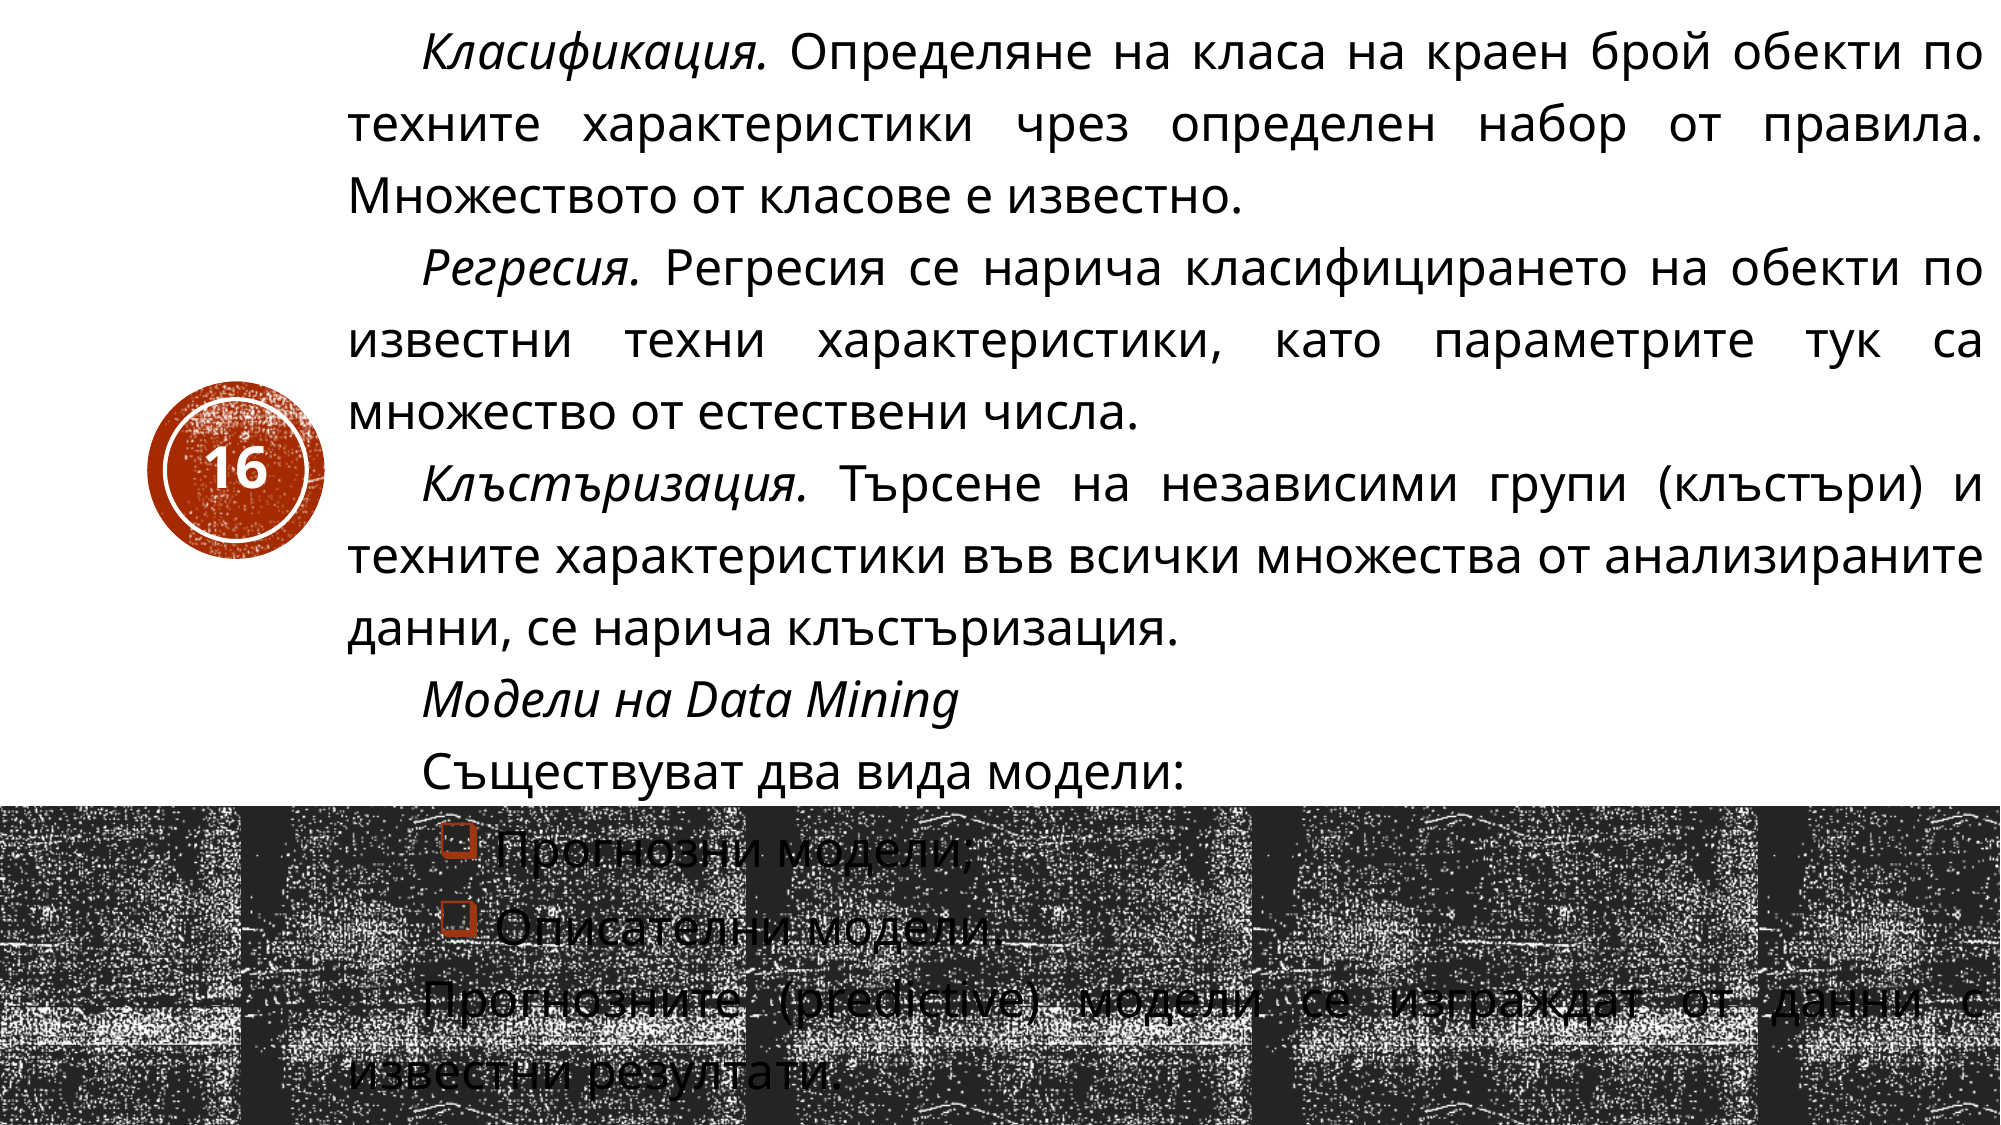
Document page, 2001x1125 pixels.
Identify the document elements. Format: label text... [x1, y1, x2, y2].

text_box Класификация. Определяне на класа на краен брой обекти по техните характеристики чрез определен набор от правила. Множеството от класове е известно. Регресия. Регресия се нарича класифицирането на обекти по известни техни характеристики, като параметрите тук са множество от естествени числа. Клъстъризация. Търсене на независими групи (клъстъри) и техните характеристики във всички множества от анализираните данни, се нарича клъстъризация. Модели на Data Mining Съществуват два вида модели: Прогнозни модели; Описателни модели. Прогнозните (predictive) модели се изграждат от данни с известни резултати. [333, 0, 2000, 1107]
slide_number 16 [138, 411, 333, 530]
